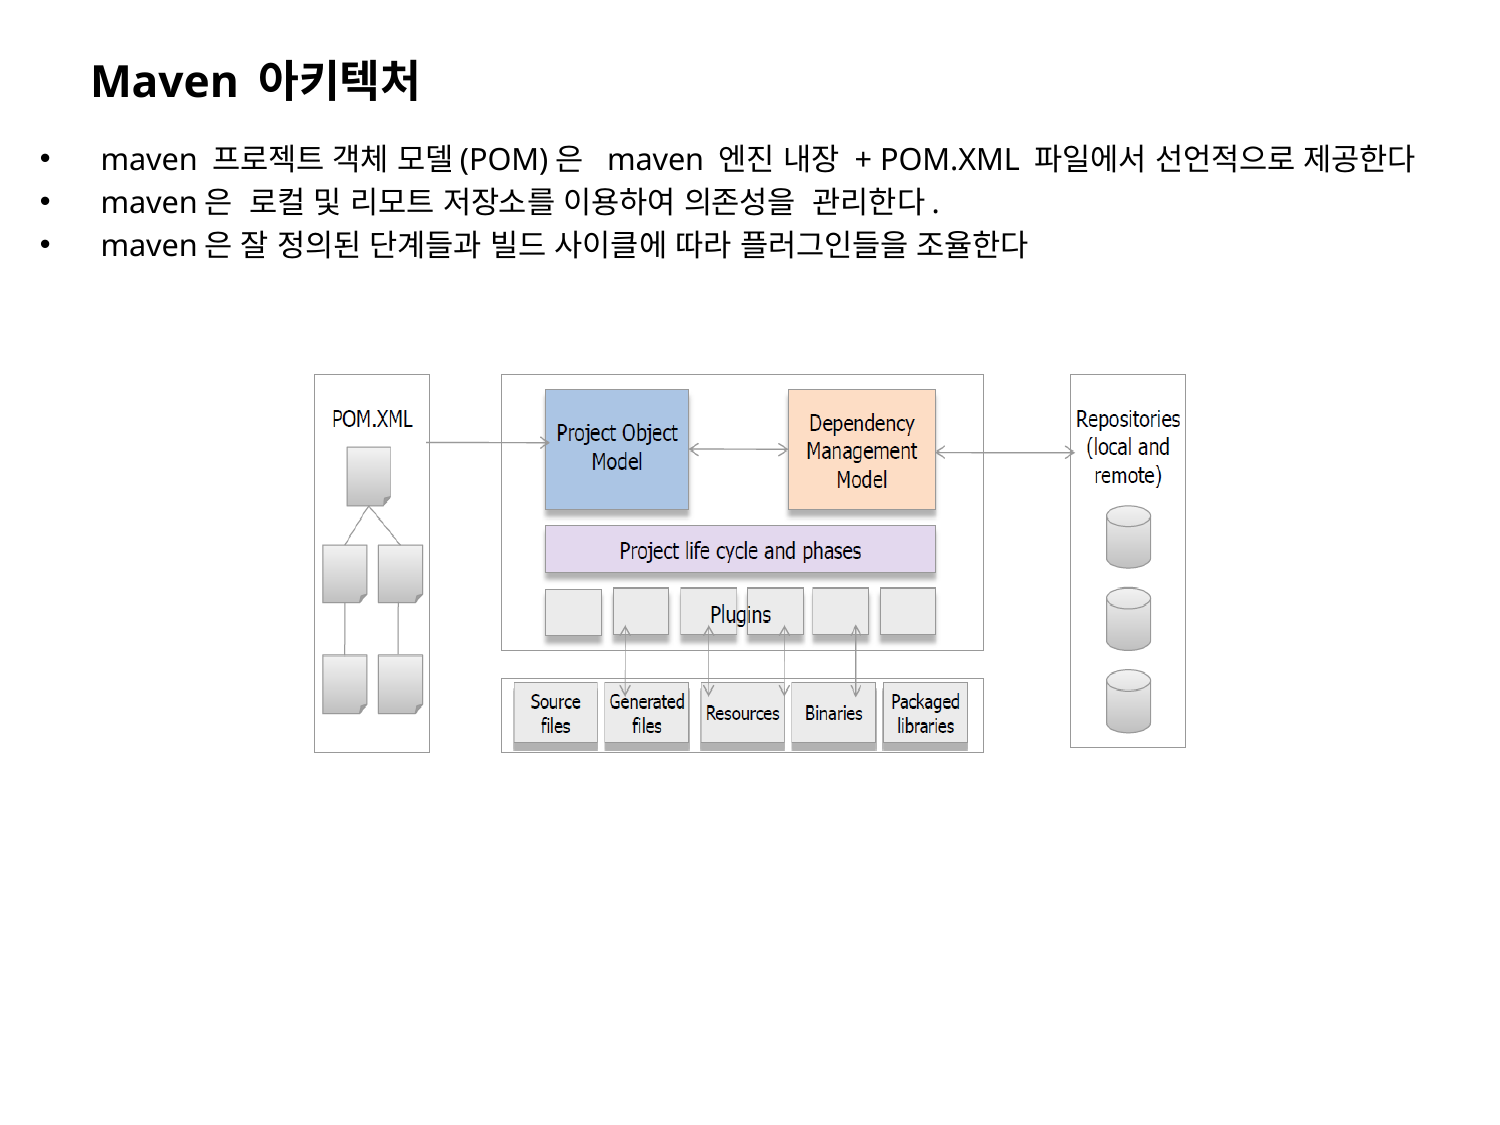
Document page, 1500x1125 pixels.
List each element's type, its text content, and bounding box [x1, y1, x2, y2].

picture [307, 366, 1193, 759]
title Maven 아키텍처 [75, 45, 1425, 114]
list maven 프로젝트 객체 모델(POM)은 maven 엔진 내장 + POM.XML 파일에서 선언적으로 제공한다 maven은 로컬 및 리모트 저장소를 이용하여 의존성을 관리한다. maven은 잘 정의된 단계들과 빌드 사이클에 따라 플러그인들을 조율한다 [24, 132, 1436, 279]
